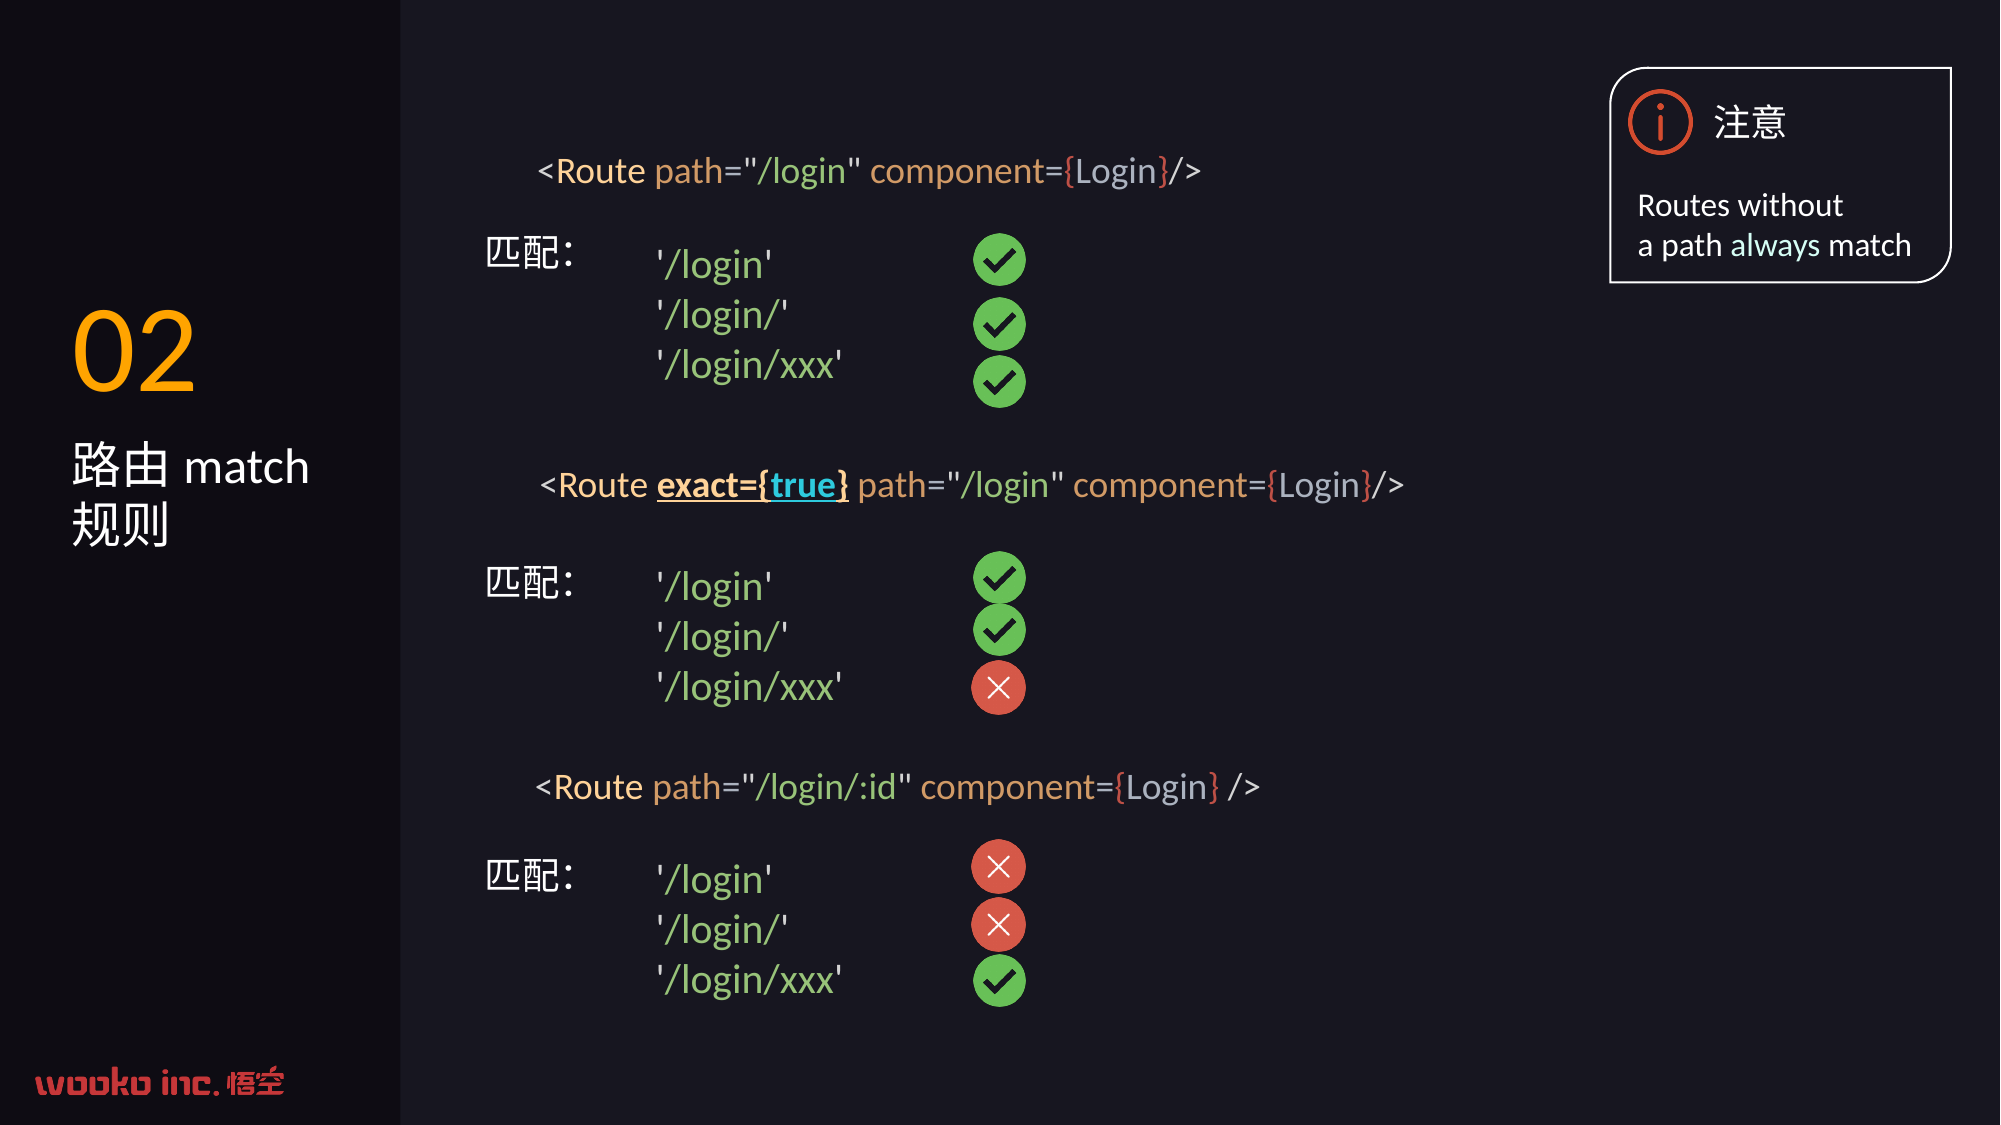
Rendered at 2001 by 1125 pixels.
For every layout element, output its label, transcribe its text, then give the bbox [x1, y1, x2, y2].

text_box <Route path="/login/:id" component={Login} /> [520, 754, 1276, 814]
text_box '/login' '/login/' '/login/xxx' [640, 229, 1133, 394]
text_box 02 [57, 259, 214, 424]
picture [1622, 84, 1698, 160]
picture [971, 839, 1026, 894]
text_box 路由match规则 [56, 425, 359, 561]
picture [35, 1065, 284, 1096]
text_box [1609, 66, 1952, 284]
picture [973, 355, 1026, 408]
text_box 匹配： [470, 221, 613, 282]
text_box 匹配： [470, 844, 613, 905]
picture [973, 233, 1026, 286]
picture [971, 897, 1026, 953]
picture [973, 297, 1026, 351]
text_box 匹配： [470, 551, 613, 612]
text_box '/login' '/login/' '/login/xxx' [640, 551, 1133, 716]
text_box 注意 [1698, 91, 1804, 152]
picture [973, 954, 1026, 1007]
picture [973, 551, 1026, 656]
text_box <Route path="/login" component={Login}/> [522, 138, 1217, 243]
text_box <Route exact={true} path="/login" component={Login}/> [524, 452, 1421, 558]
text_box '/login' '/login/' '/login/xxx' [640, 844, 1133, 1009]
text_box Routes without a path always match [1622, 176, 1964, 311]
picture [971, 660, 1026, 715]
